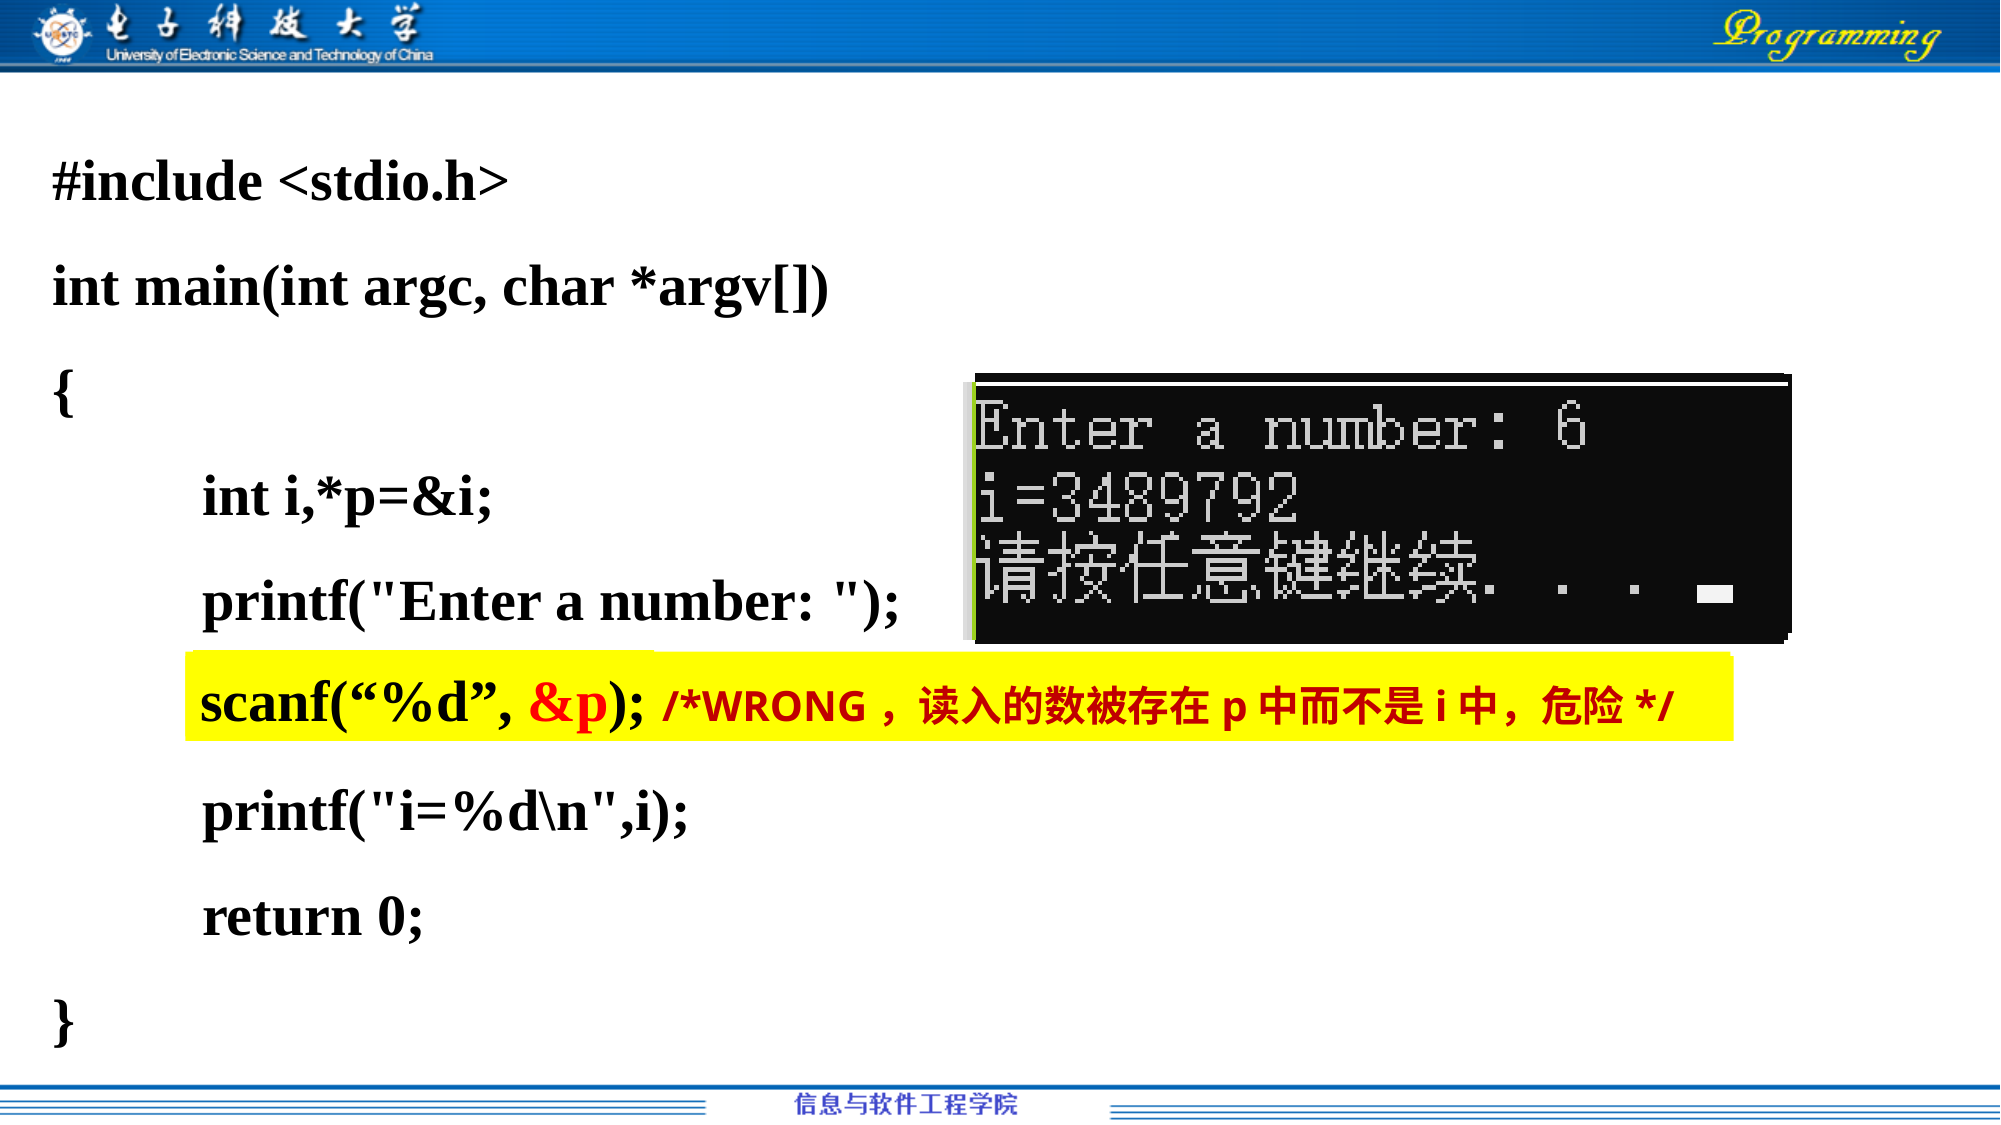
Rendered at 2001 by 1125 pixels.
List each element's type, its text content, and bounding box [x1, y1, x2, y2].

text_box #include <stdio.h> int main(int argc, char *argv[]) { int i,*p=&i; printf("Enter a number: "); scanf(“%d”, p); printf("i=%d\n",i); return 0; } [37, 99, 1038, 1060]
picture [0, 0, 2000, 1125]
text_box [185, 382, 1788, 743]
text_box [185, 363, 1784, 382]
